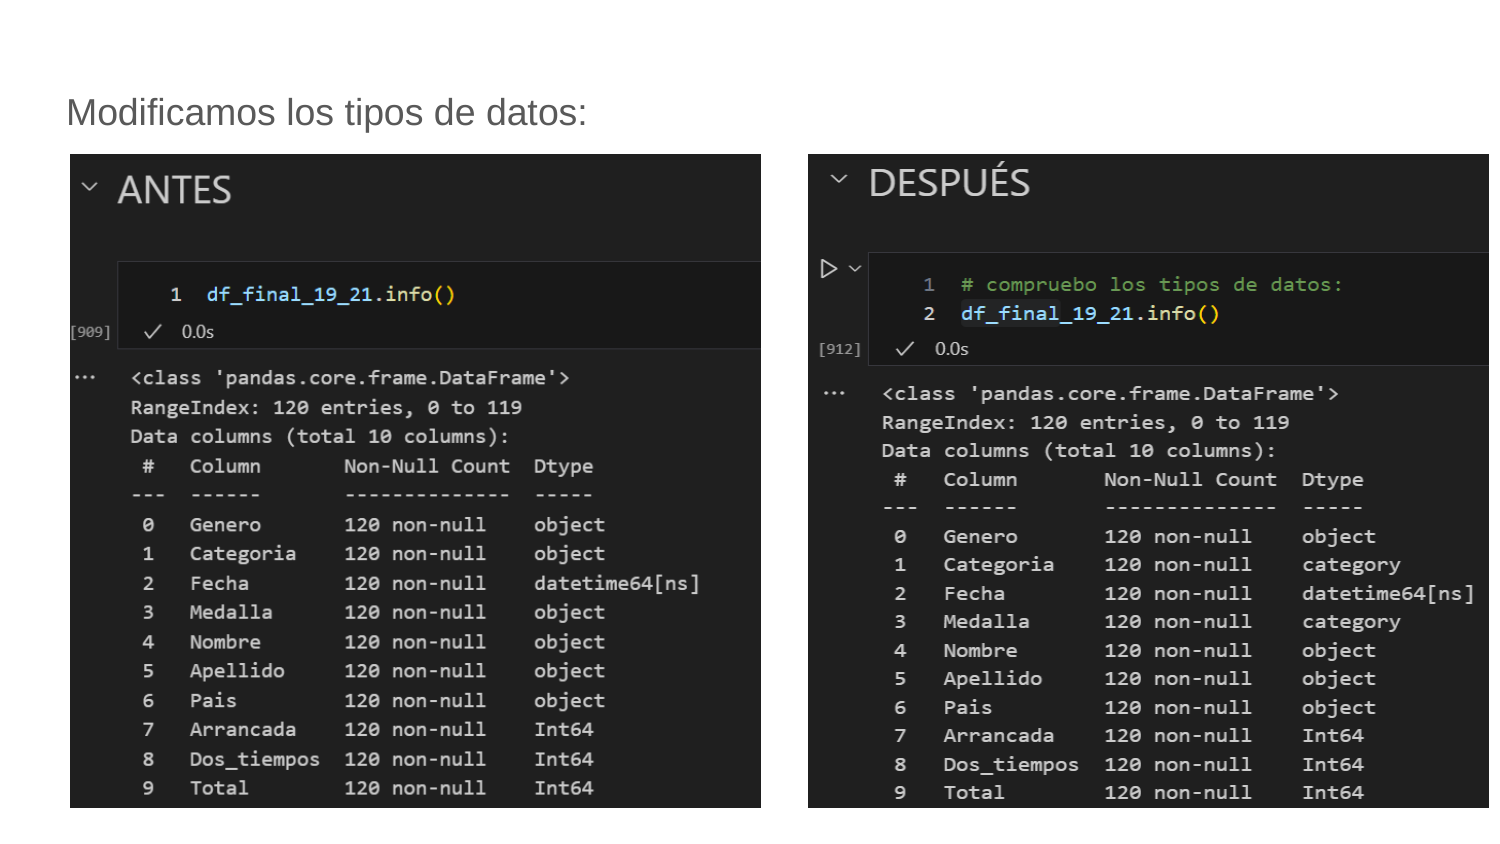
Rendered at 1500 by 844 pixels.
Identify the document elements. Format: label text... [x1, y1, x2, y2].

picture [70, 154, 761, 808]
list Modificamos los tipos de datos: [51, 65, 1449, 750]
picture [808, 154, 1489, 808]
